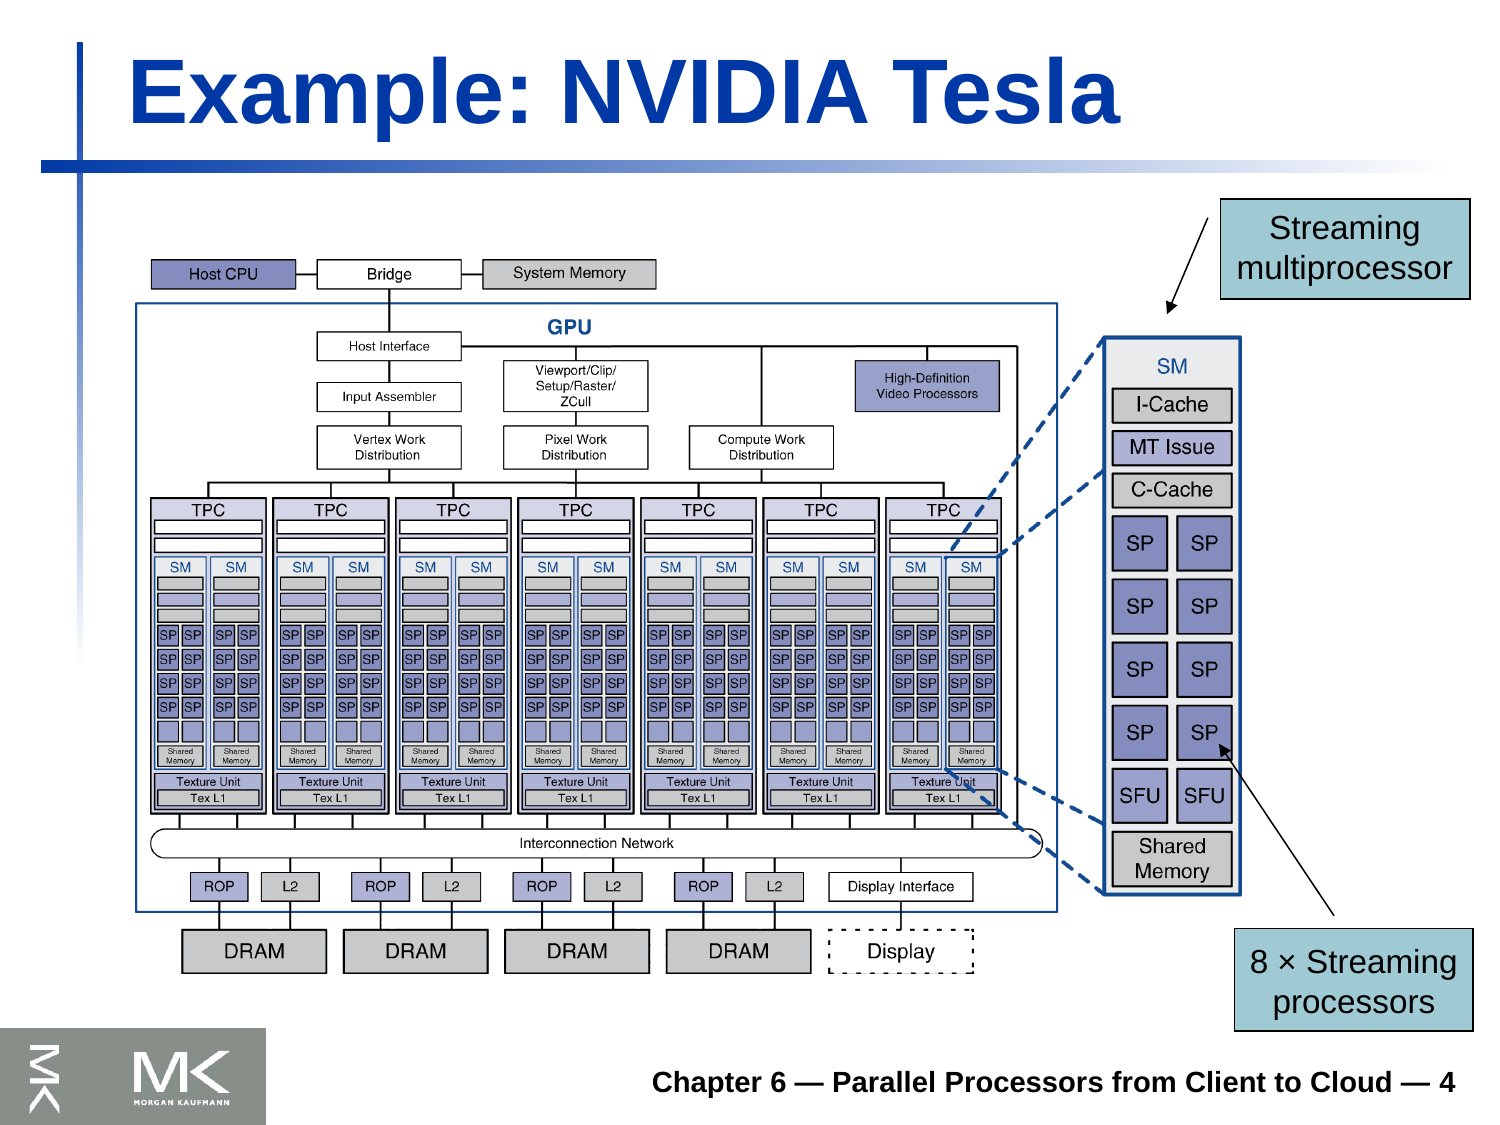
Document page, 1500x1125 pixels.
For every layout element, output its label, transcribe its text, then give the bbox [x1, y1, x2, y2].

footer Chapter 6 — Parallel Processors from Client to Cloud — 4 [277, 1046, 1471, 1106]
picture [134, 258, 1242, 974]
text_box Streaming multiprocessor [1220, 198, 1470, 299]
text_box 8 × Streaming processors [1234, 928, 1474, 1032]
picture [0, 1028, 266, 1125]
title Example: NVIDIA Tesla [112, 23, 1468, 149]
